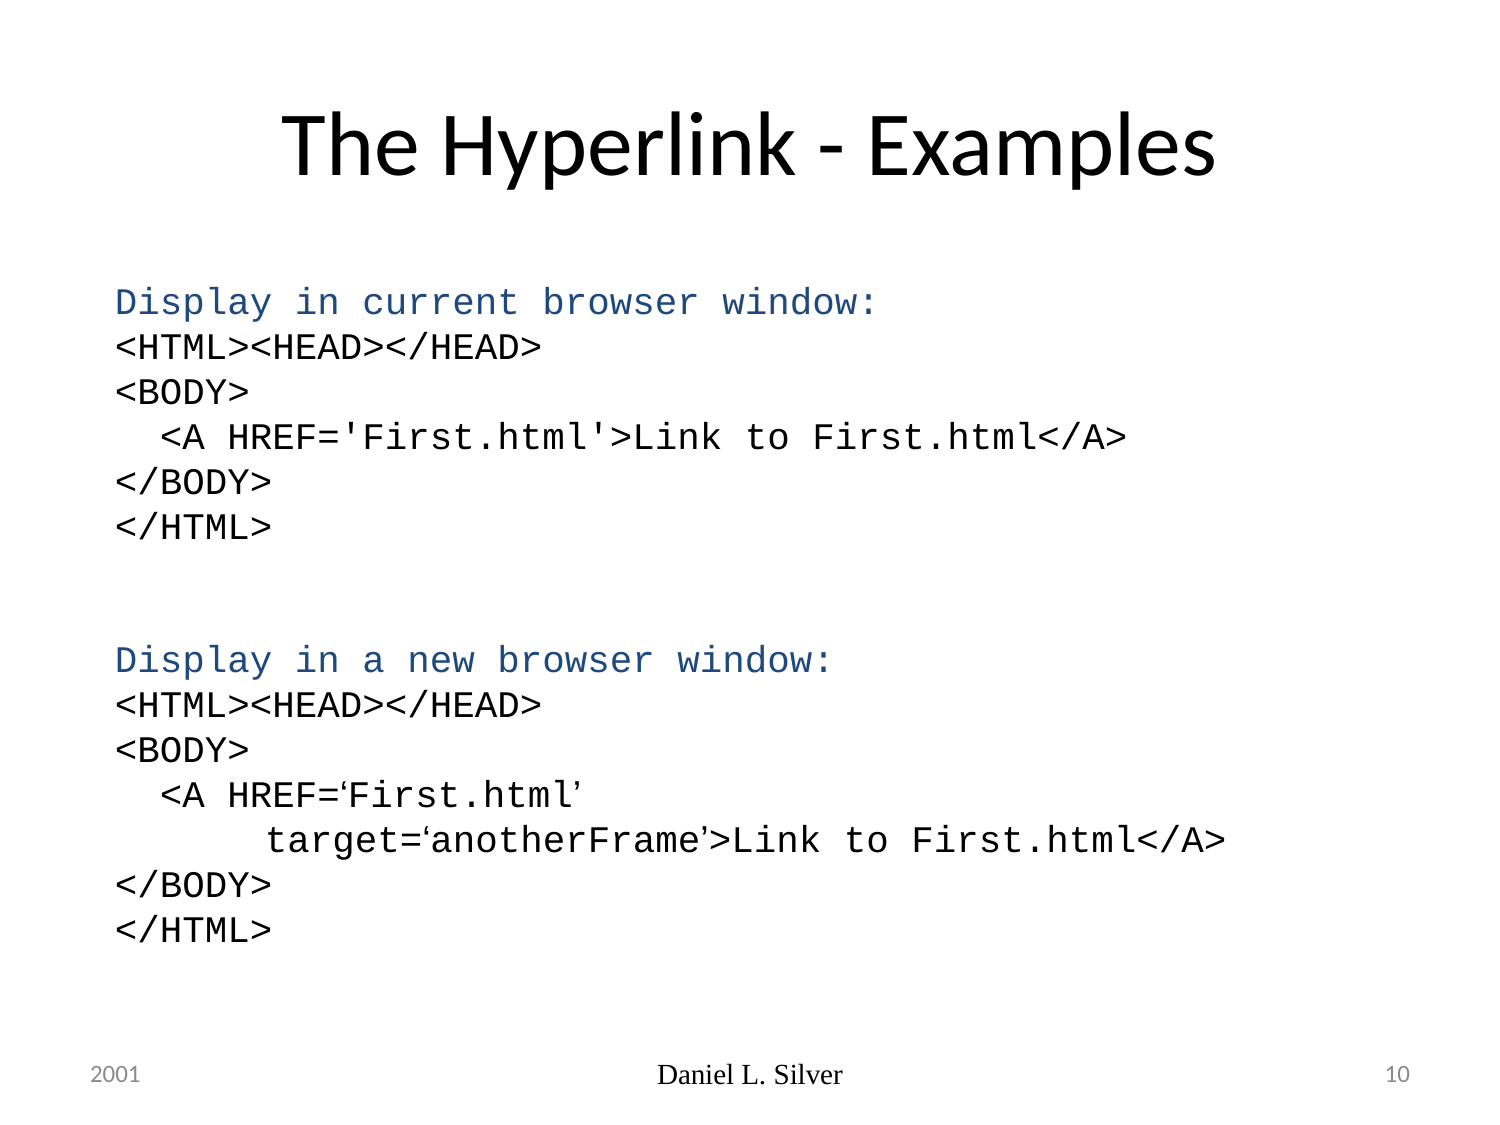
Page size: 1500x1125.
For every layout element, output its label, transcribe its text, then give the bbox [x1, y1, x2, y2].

footer Daniel L. Silver [512, 1042, 988, 1103]
title The Hyperlink - Examples [75, 45, 1425, 233]
slide_number 2001 [75, 1042, 425, 1103]
slide_number 10 [1074, 1042, 1425, 1103]
text_box Display in current browser window: <HTML><HEAD></HEAD> <BODY> <A HREF='First.html'>Link to First.html</A> </BODY> </HTML> [99, 224, 1500, 600]
text_box Display in a new browser window: <HTML><HEAD></HEAD> <BODY> <A HREF=‘First.html’ target=‘anotherFrame’>Link to First.html</A> </BODY> </HTML> [99, 627, 1500, 1002]
